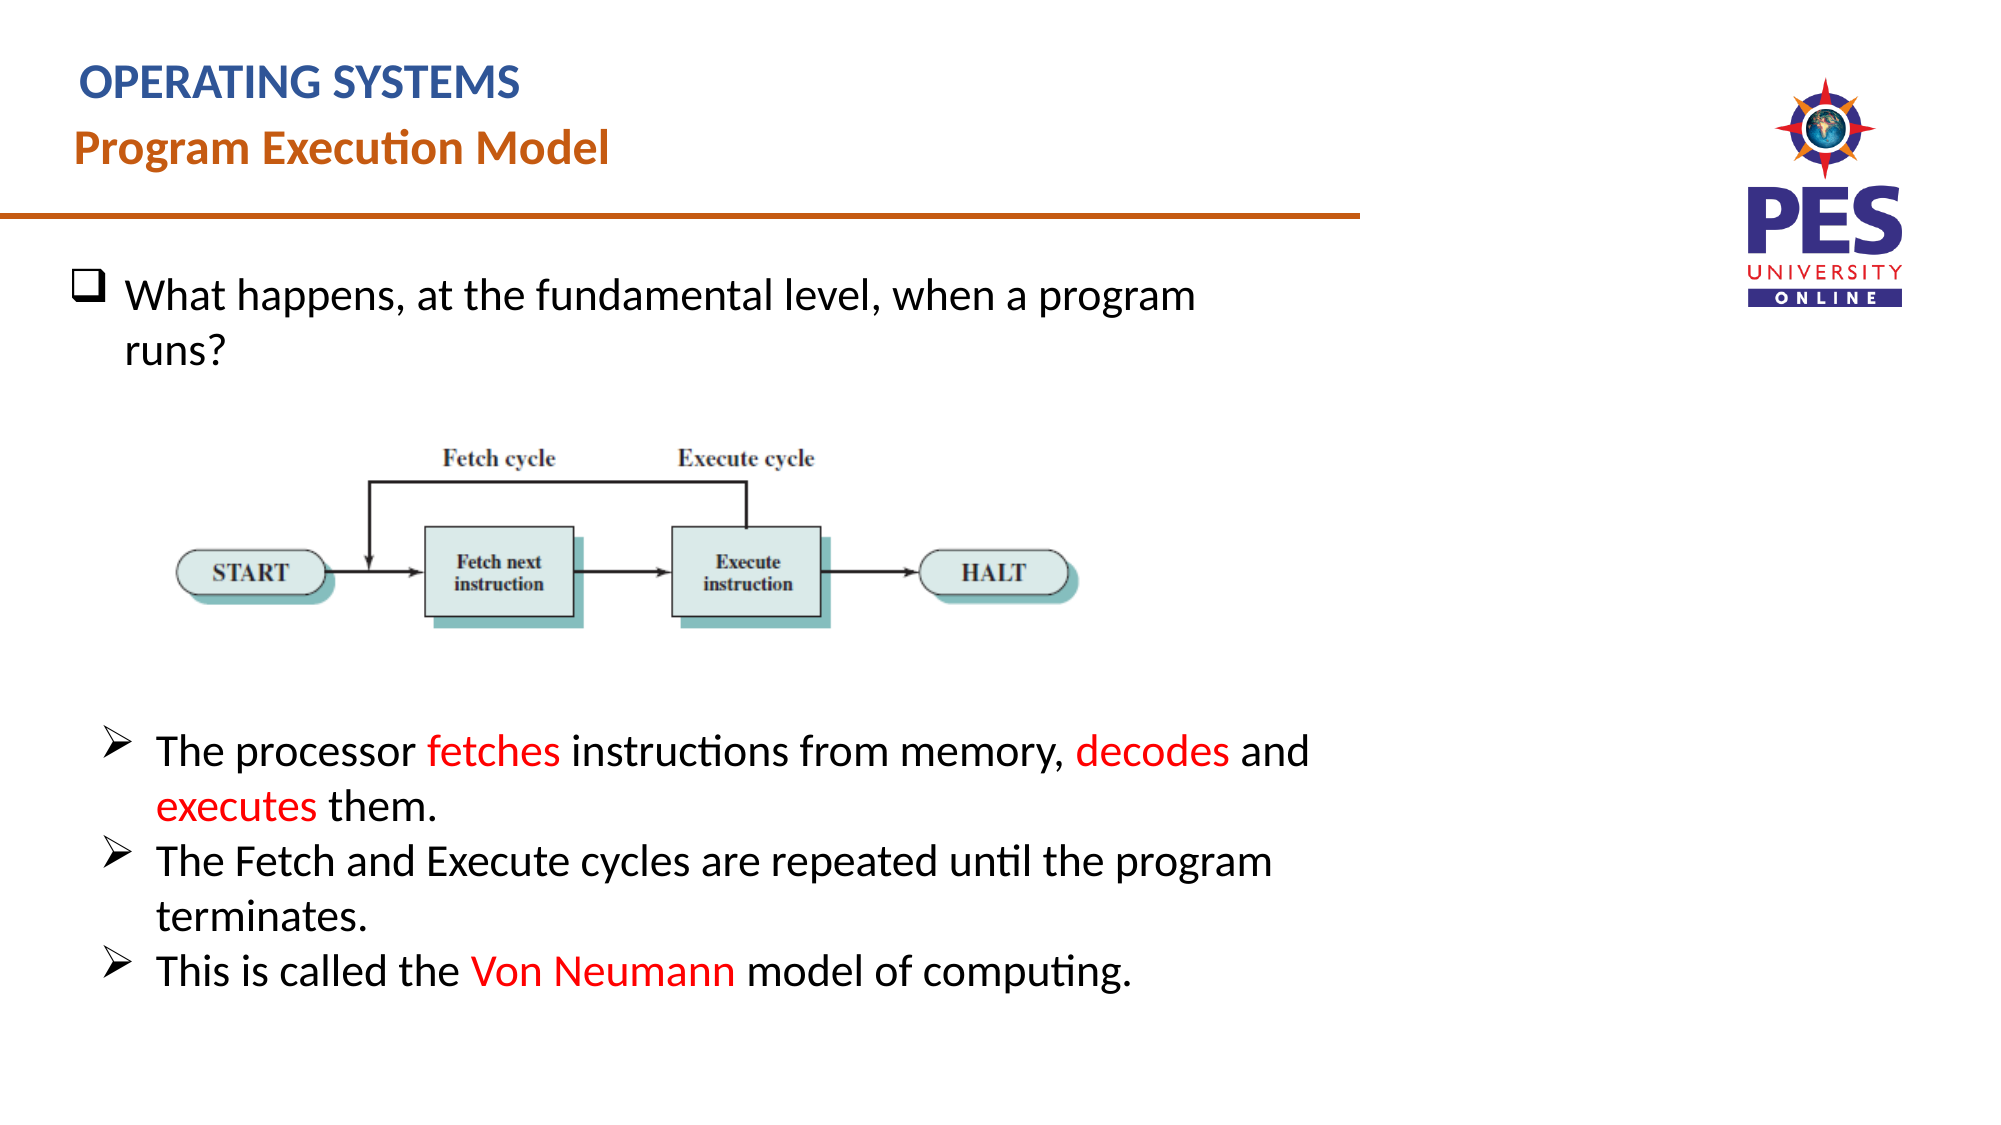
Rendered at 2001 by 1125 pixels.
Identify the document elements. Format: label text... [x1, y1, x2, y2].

text_box What happens, at the fundamental level, when a program runs? [53, 257, 1295, 382]
picture [165, 446, 1086, 638]
picture [1748, 76, 1902, 307]
text_box Program Execution Model [59, 107, 1372, 182]
text_box The processor fetches instructions from memory, decodes and executes them. The Fetch and Execute cycles are repeated until the program terminates. This is called the Von Neumann model of computing. [84, 712, 1372, 1003]
text_box OPERATING SYSTEMS [64, 41, 1295, 117]
